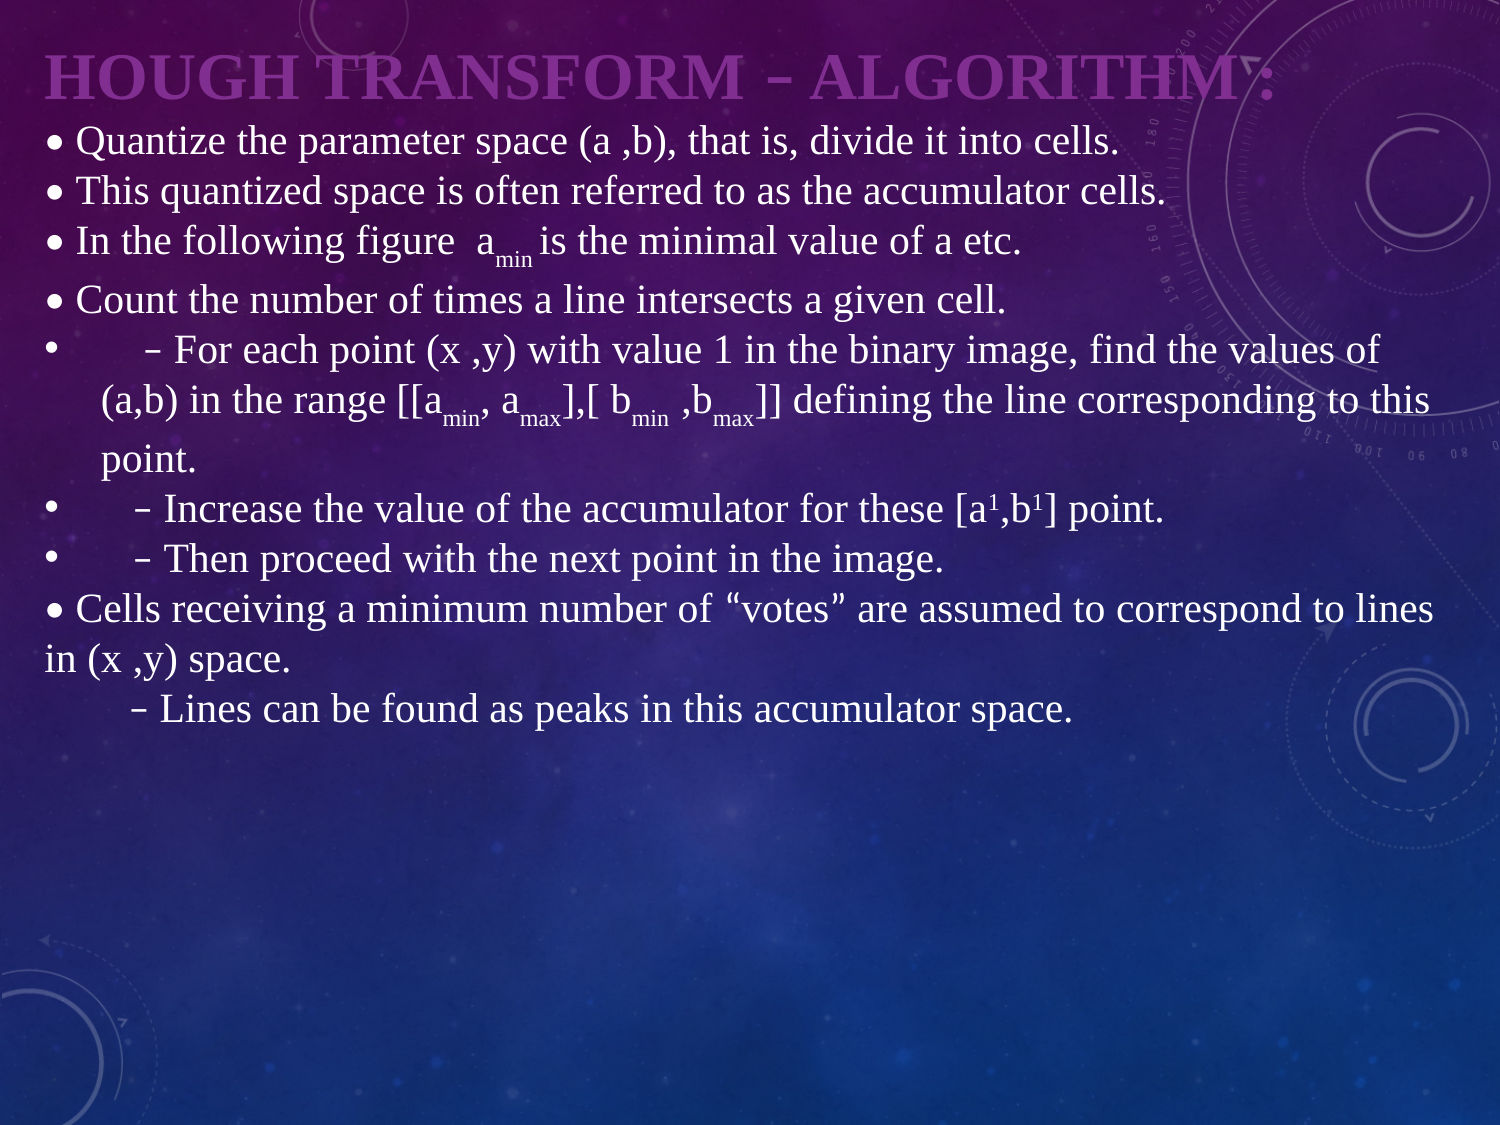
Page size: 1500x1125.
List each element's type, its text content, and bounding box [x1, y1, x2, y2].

picture [0, 0, 1500, 1125]
text_box HOUGH TRANSFORM – ALGORITHM : • Quantize the parameter space (a ,b), that is, divide it into cells. • This quantized space is often referred to as the accumulator cells. • In the following figure amin is the minimal value of a etc. • Count the number of times a line intersects a given cell. – For each point (x ,y) with value 1 in the binary image, find the values of (a,b) in the range [[amin, amax],[ bmin ,bmax]] defining the line corresponding to this point. – Increase the value of the accumulator for these [a1,b1] point. – Then proceed with the next point in the image. • Cells receiving a minimum number of “votes” are assumed to correspond to lines in (x ,y) space. – Lines can be found as peaks in this accumulator space. [29, 25, 1459, 789]
